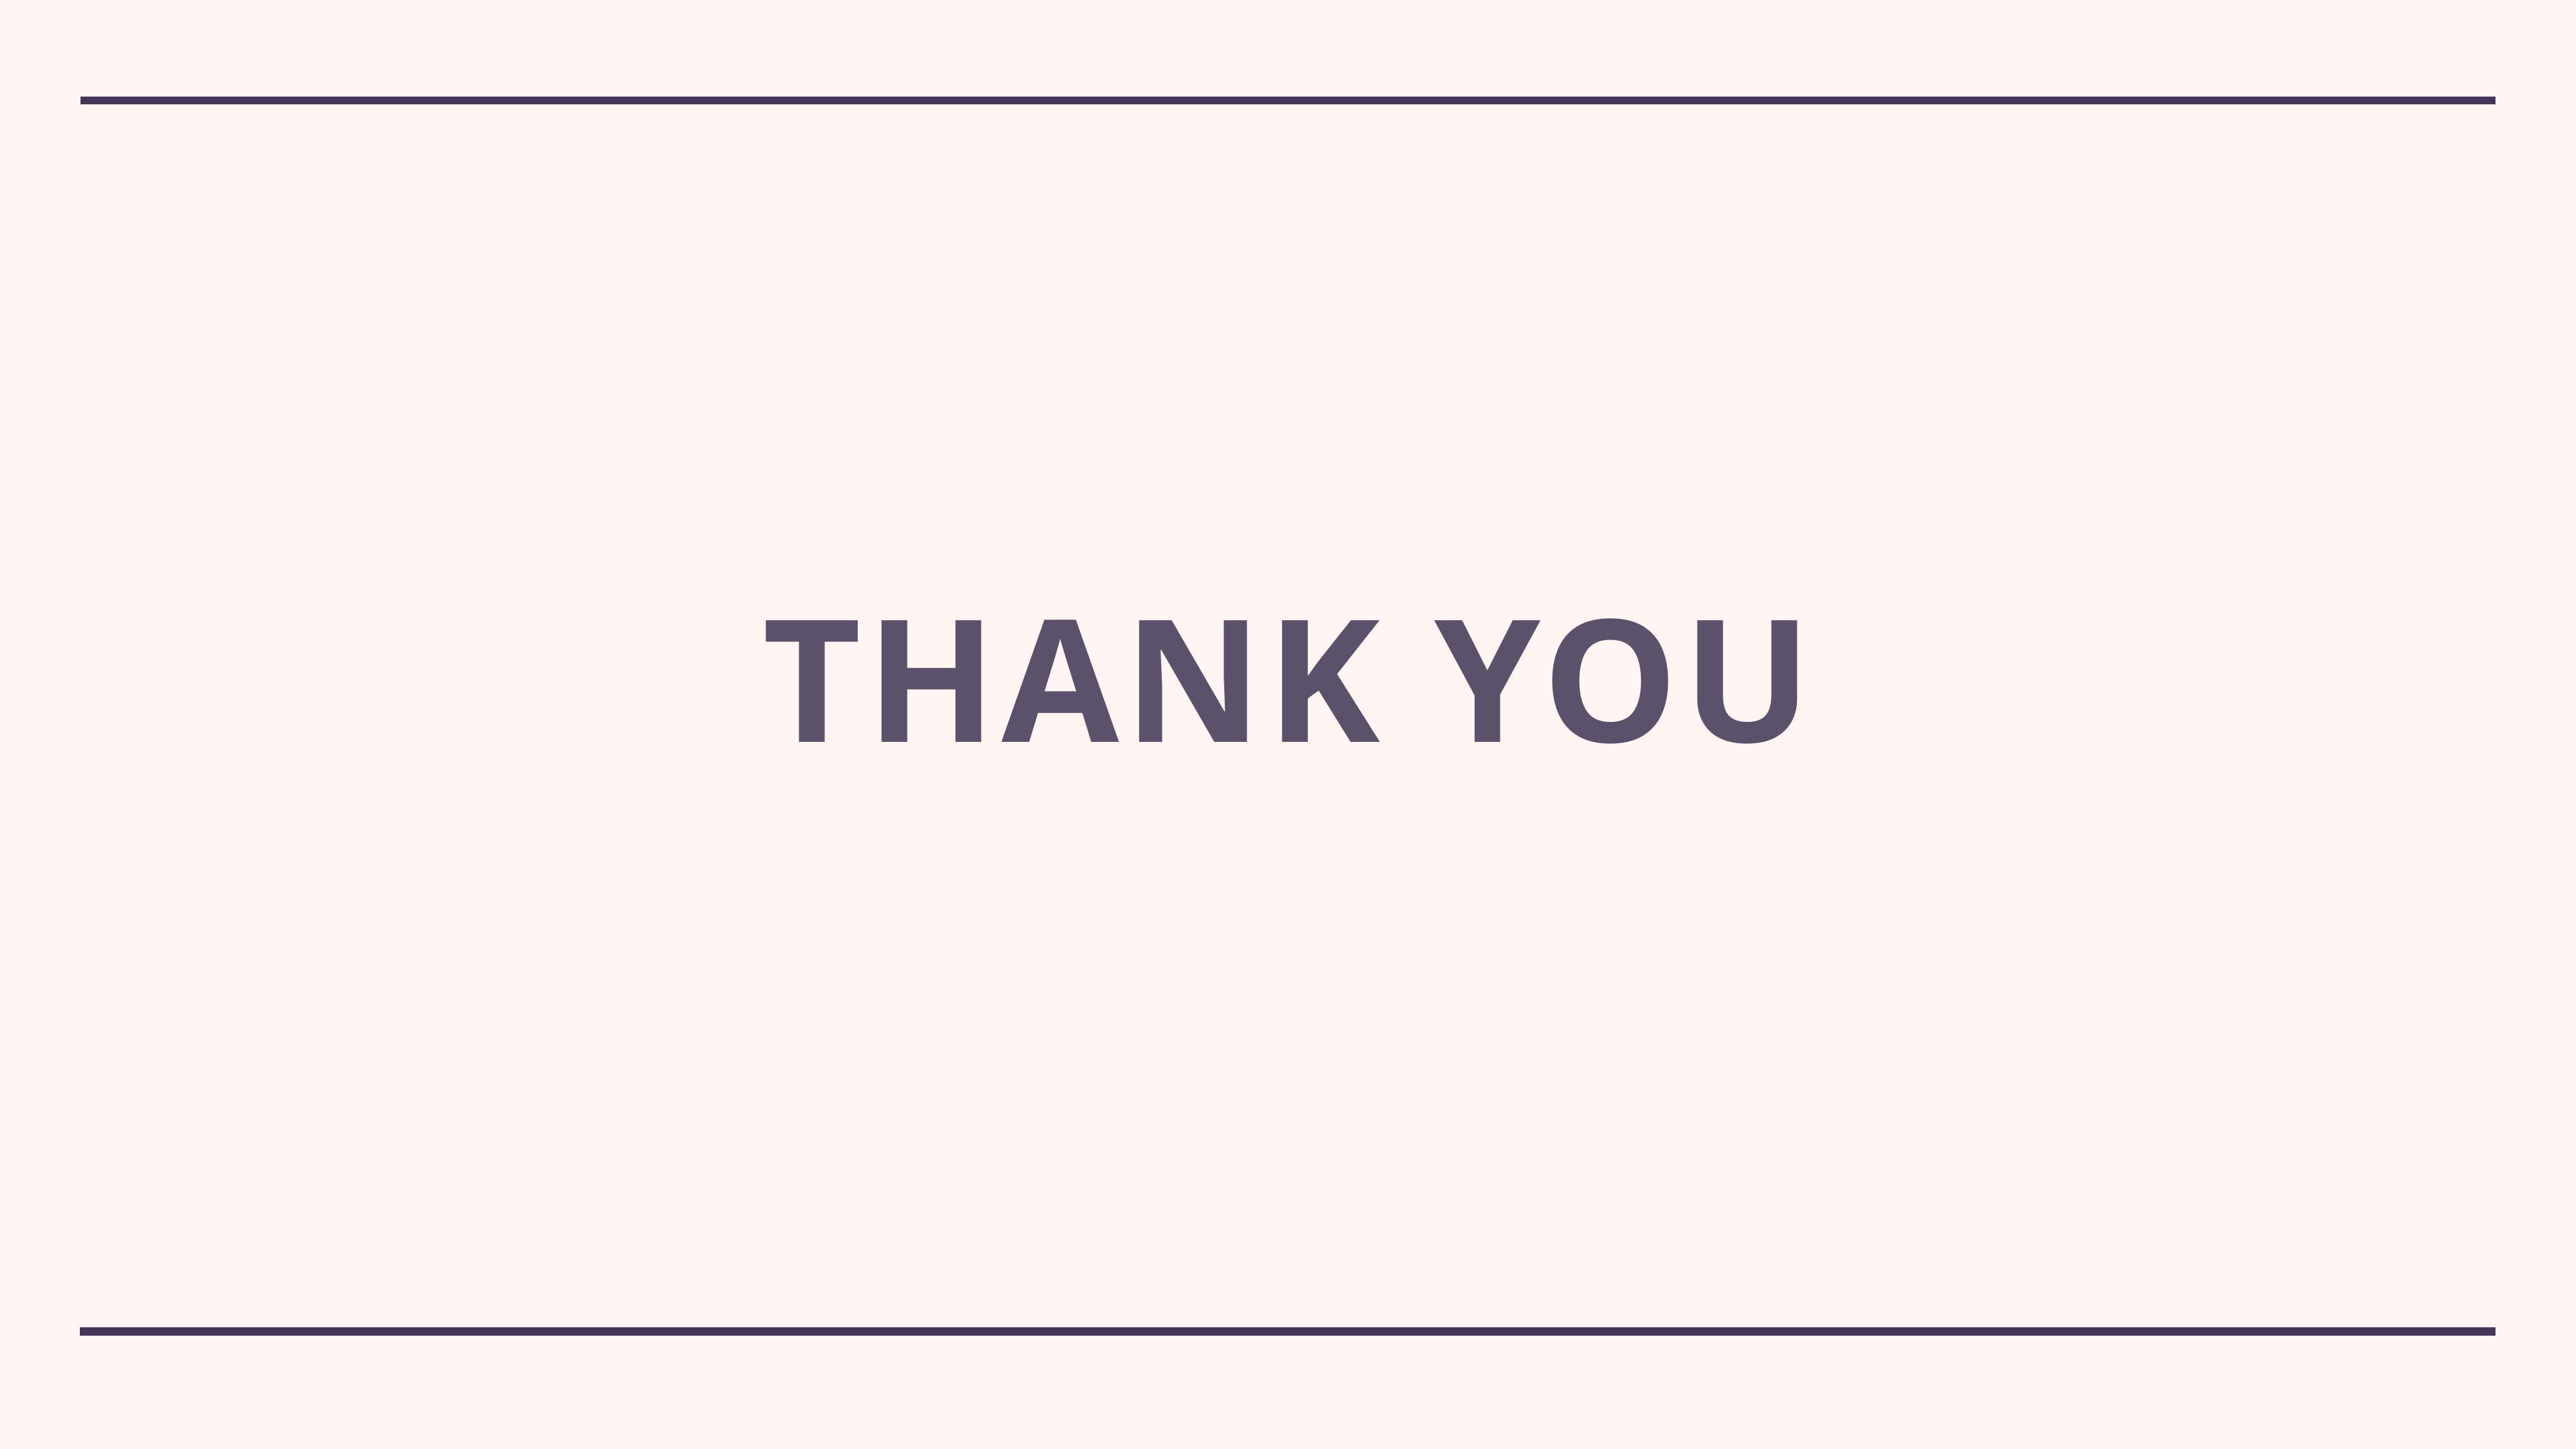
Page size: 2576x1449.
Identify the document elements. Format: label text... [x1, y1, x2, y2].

title THANK YOU [559, 314, 2017, 785]
